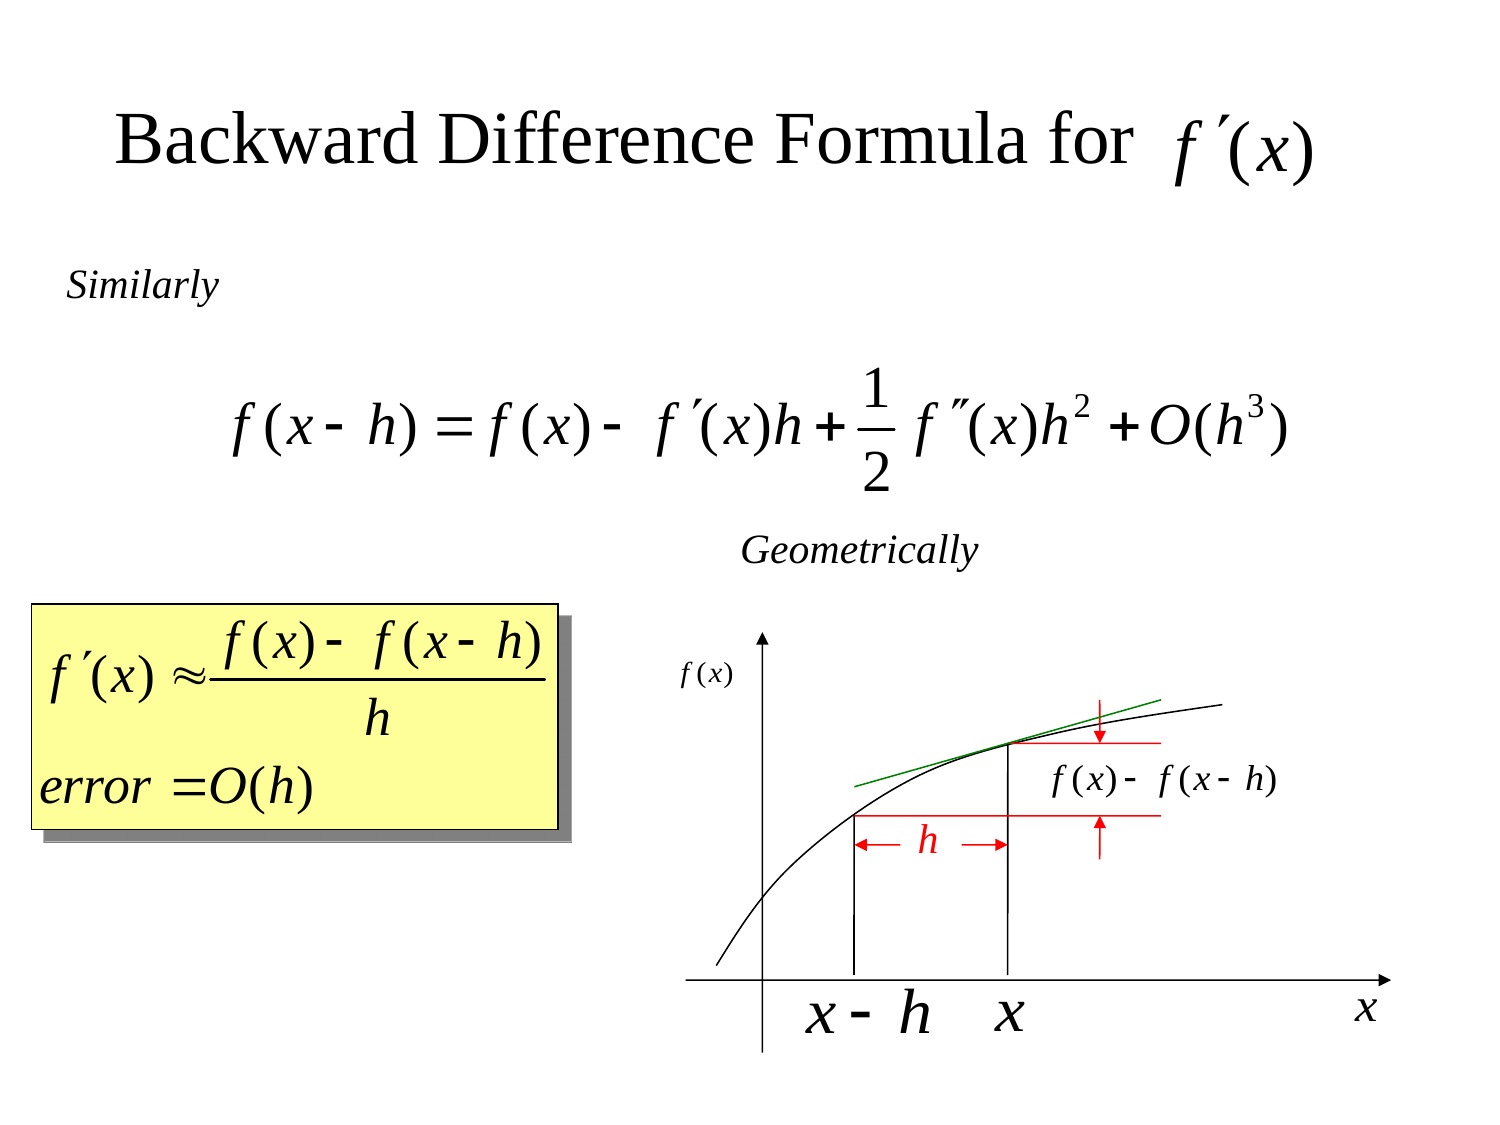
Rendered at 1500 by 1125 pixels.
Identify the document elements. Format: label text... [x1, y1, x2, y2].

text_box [670, 632, 1392, 1053]
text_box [32, 604, 558, 829]
title Backward Difference Formula for [99, 45, 1375, 234]
text_box Geometrically [725, 513, 994, 579]
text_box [1149, 104, 1325, 201]
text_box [212, 349, 1300, 505]
text_box Similarly [51, 249, 234, 315]
